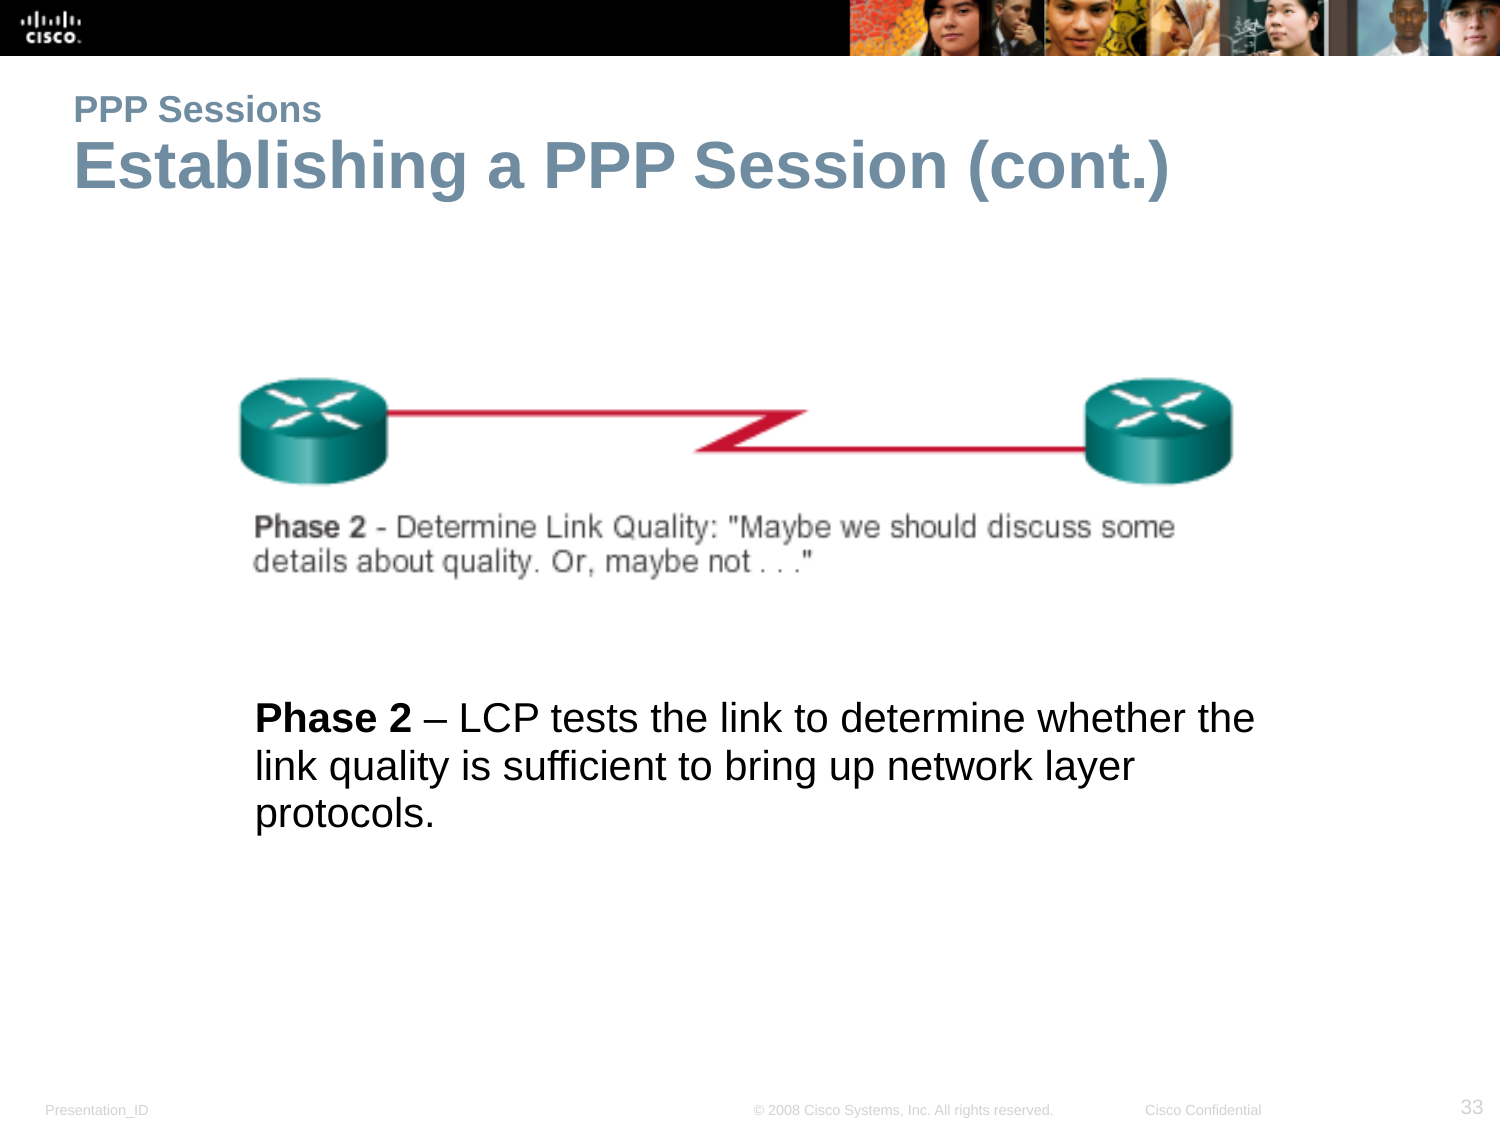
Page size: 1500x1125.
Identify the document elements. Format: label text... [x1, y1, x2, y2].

picture [199, 317, 1246, 622]
text_box Phase 2 – LCP tests the link to determine whether the link quality is sufficient to bring up network layer protocols. [240, 687, 1298, 845]
picture [0, 0, 1500, 56]
title PPP Sessions Establishing a PPP Session (cont.) [59, 71, 1397, 210]
